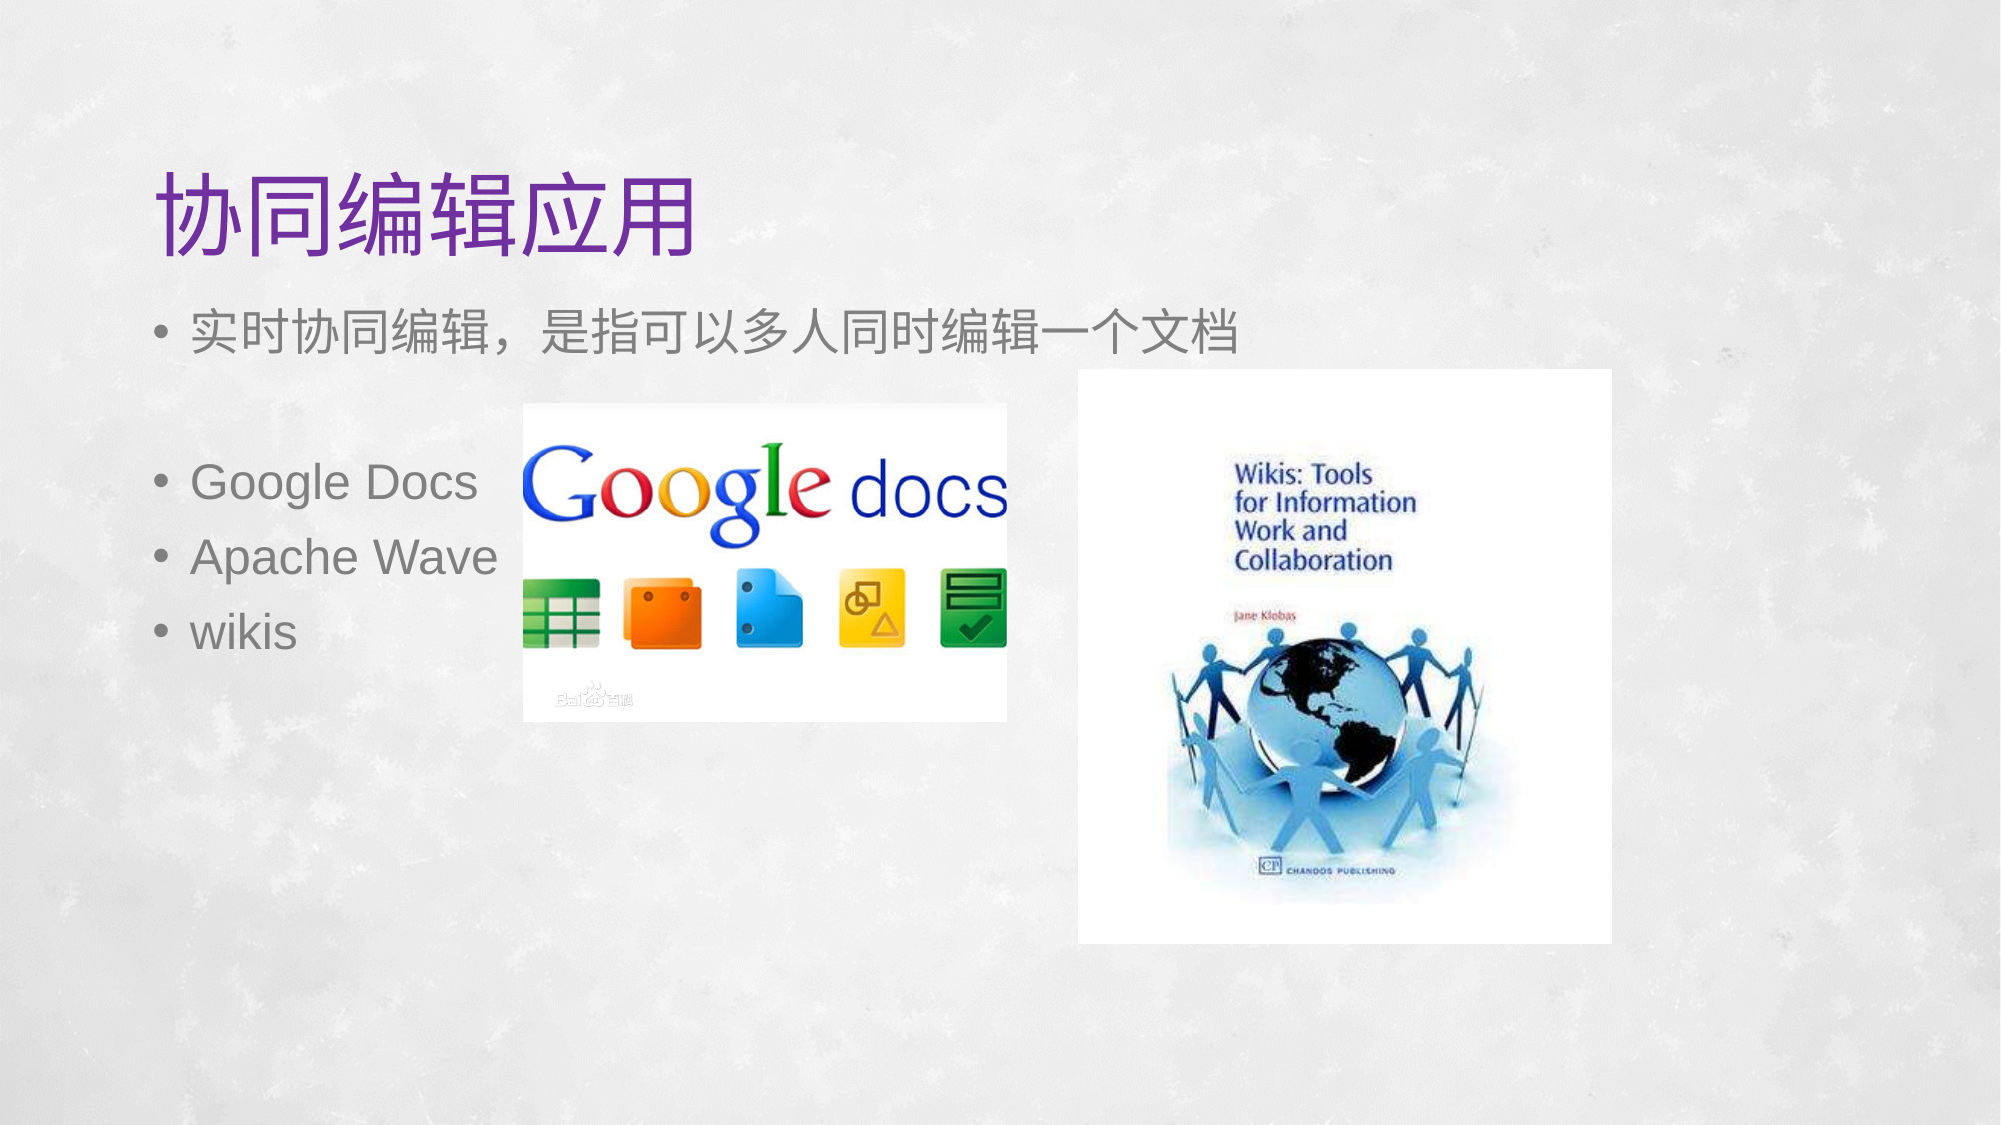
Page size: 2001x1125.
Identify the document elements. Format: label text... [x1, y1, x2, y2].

picture [523, 403, 1007, 722]
picture [1078, 369, 1612, 944]
title 协同编辑应用 [137, 59, 1863, 278]
list 实时协同编辑，是指可以多人同时编辑一个文档 Google Docs Apache Wave wikis [137, 299, 1863, 1014]
